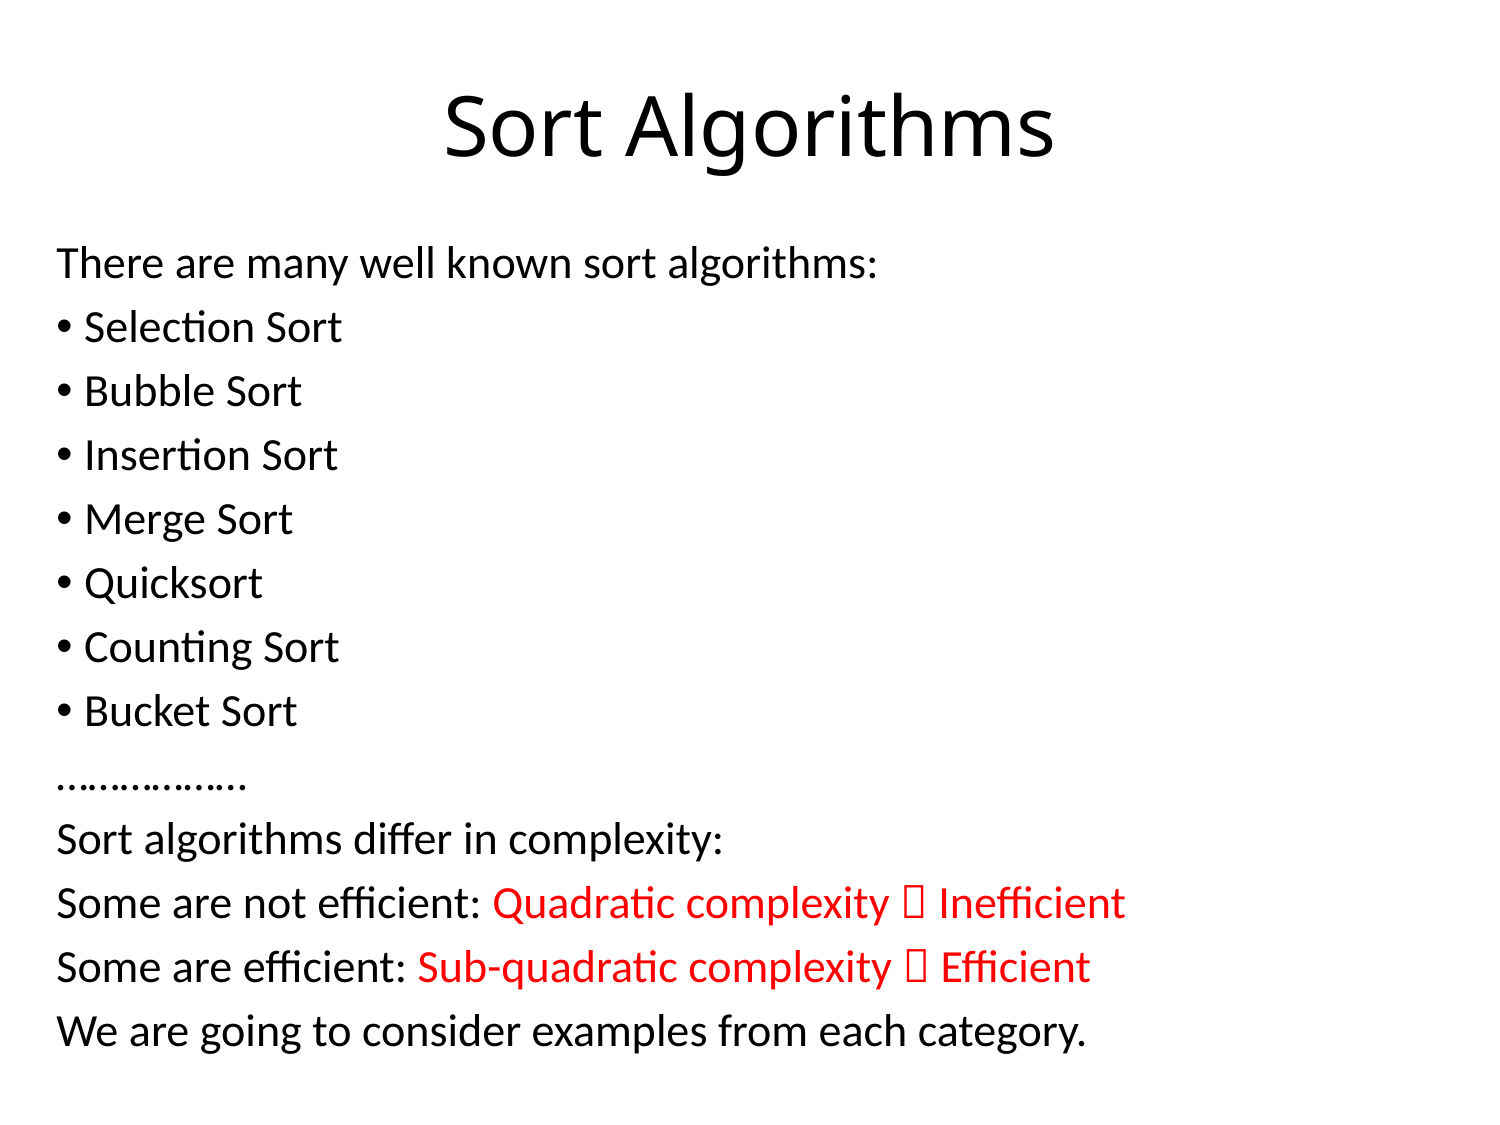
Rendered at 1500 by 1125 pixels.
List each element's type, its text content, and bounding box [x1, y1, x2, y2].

title Sort Algorithms [103, 59, 1397, 200]
list There are many well known sort algorithms: Selection Sort Bubble Sort Insertion Sort Merge Sort Quicksort Counting Sort Bucket Sort ……………… Sort algorithms differ in complexity: Some are not efficient: Quadratic complexity  Inefficient Some are efficient: Sub-quadratic complexity  Efficient We are going to consider examples from each category. [41, 231, 1475, 1066]
